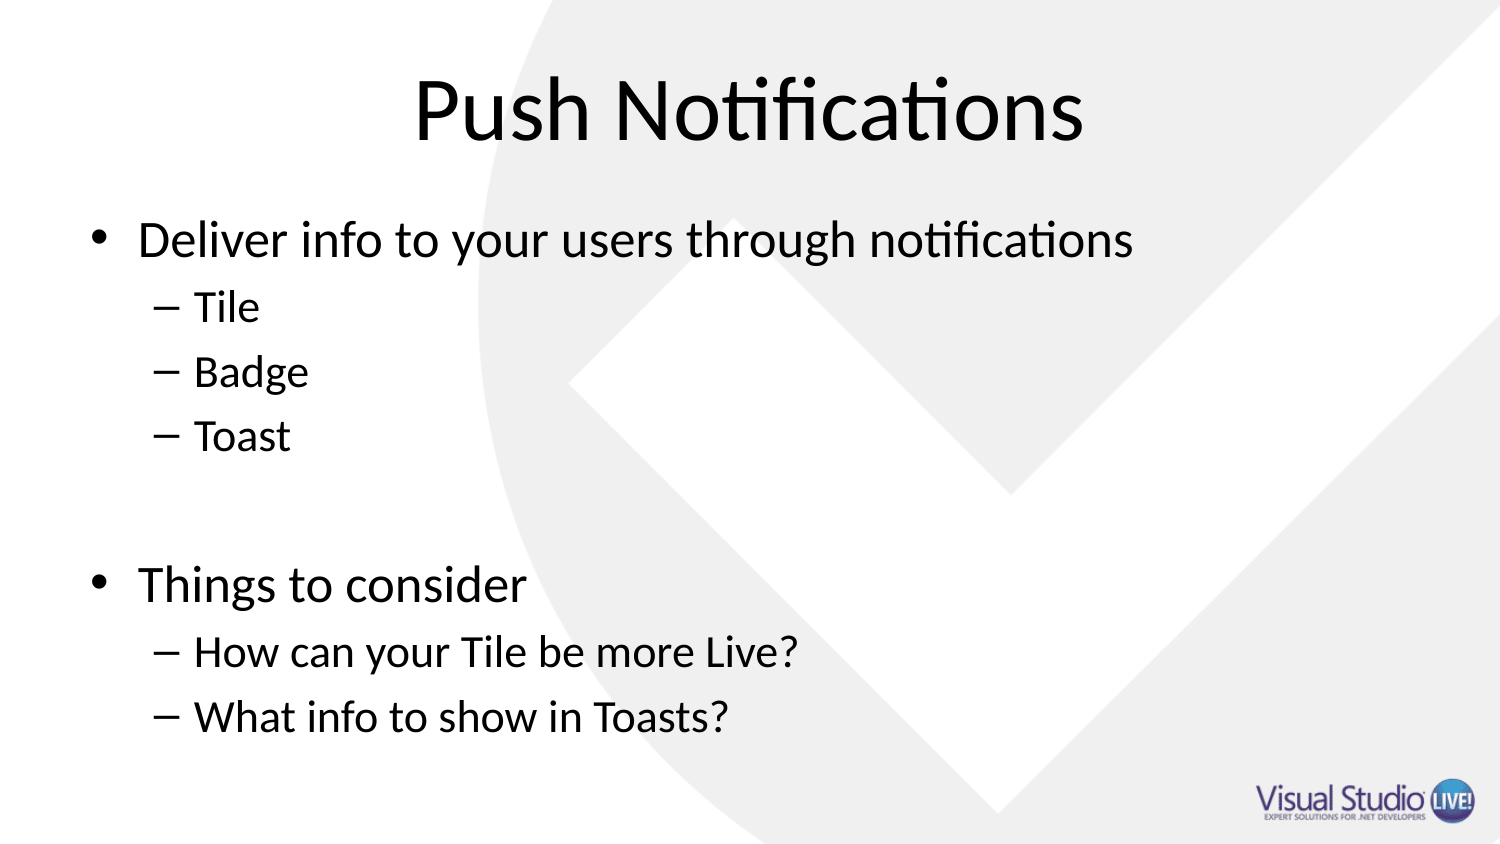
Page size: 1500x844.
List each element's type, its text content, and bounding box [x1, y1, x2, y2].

picture [0, 0, 1500, 844]
list Deliver info to your users through notifications Tile Badge Toast Things to consider How can your Tile be more Live? What info to show in Toasts? [75, 196, 1425, 754]
title Push Notifications [75, 33, 1425, 175]
